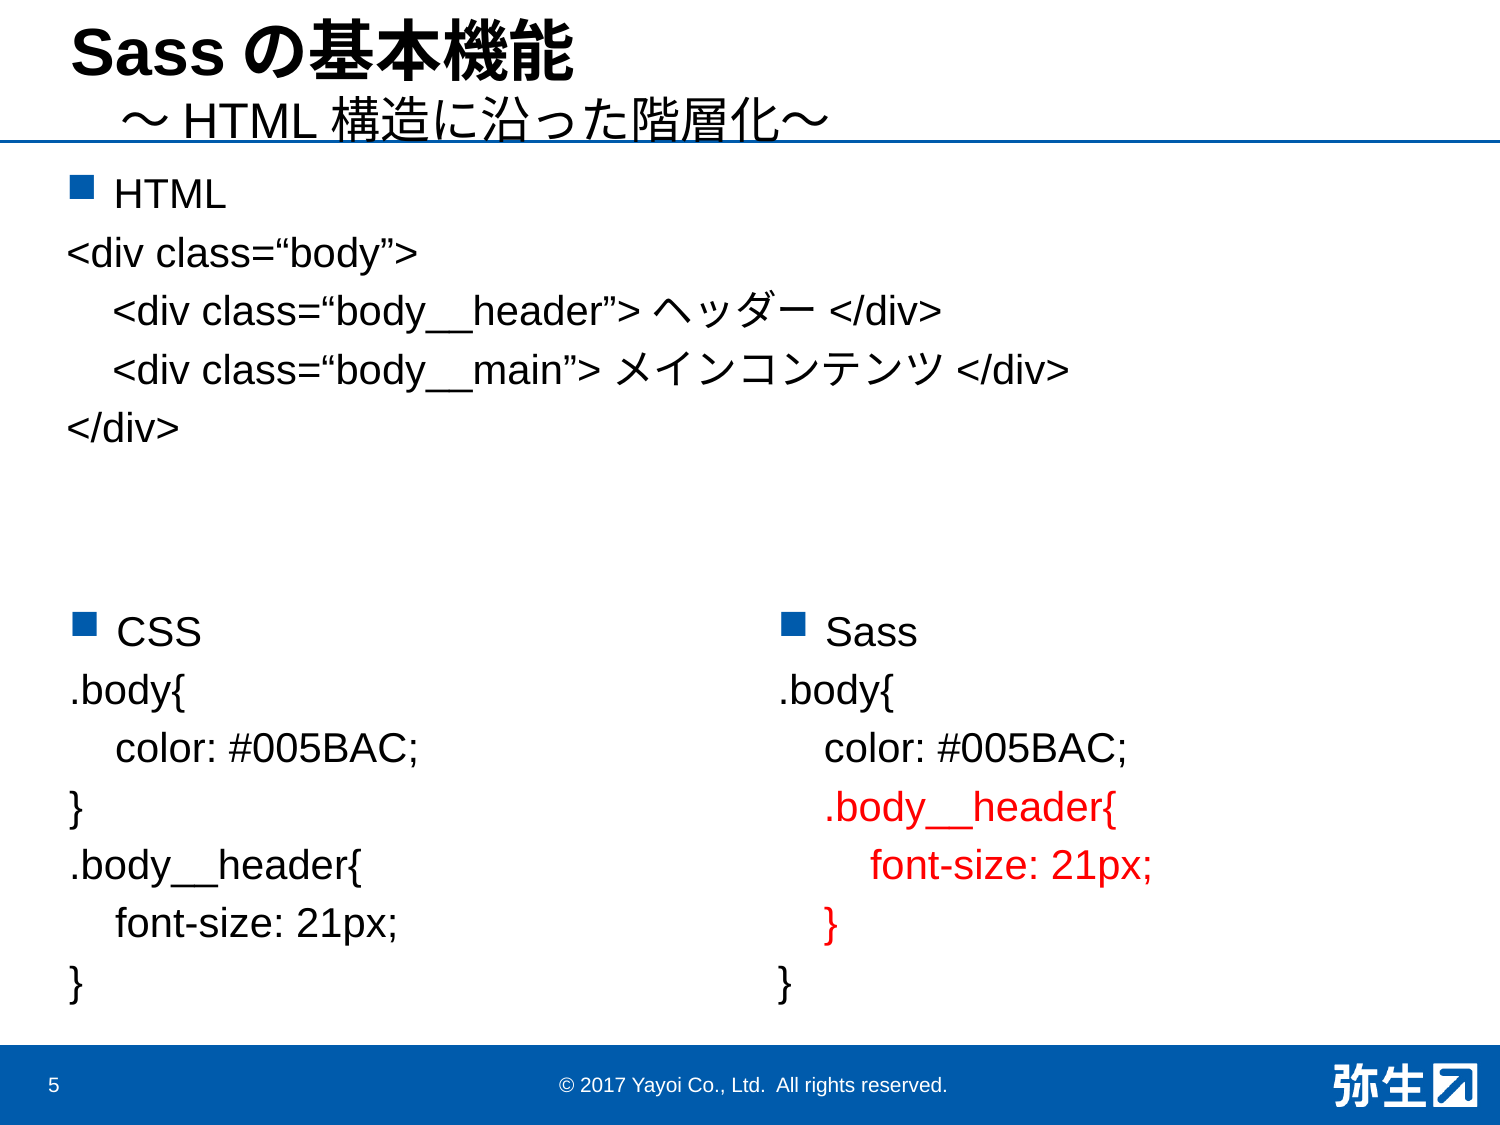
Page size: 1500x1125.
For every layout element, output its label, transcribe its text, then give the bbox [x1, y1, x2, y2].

text_box HTML <div class=“body”> <div class=“body__header”>ヘッダー</div> <div class=“body__main”>メインコンテンツ</div> </div> [53, 160, 1447, 591]
list CSS .body{ color: #005BAC; } .body__header{ font-size: 21px; } [56, 597, 736, 1028]
title Sassの基本機能 ～HTML構造に沿った階層化～ [56, 30, 1444, 127]
slide_number 5 [33, 1064, 138, 1102]
picture [0, 1045, 1500, 1125]
footer © 2017 Yayoi Co., Ltd. All rights reserved. [476, 1064, 1031, 1102]
list Sass .body{ color: #005BAC; .body__header{ font-size: 21px; } } [764, 597, 1444, 1028]
